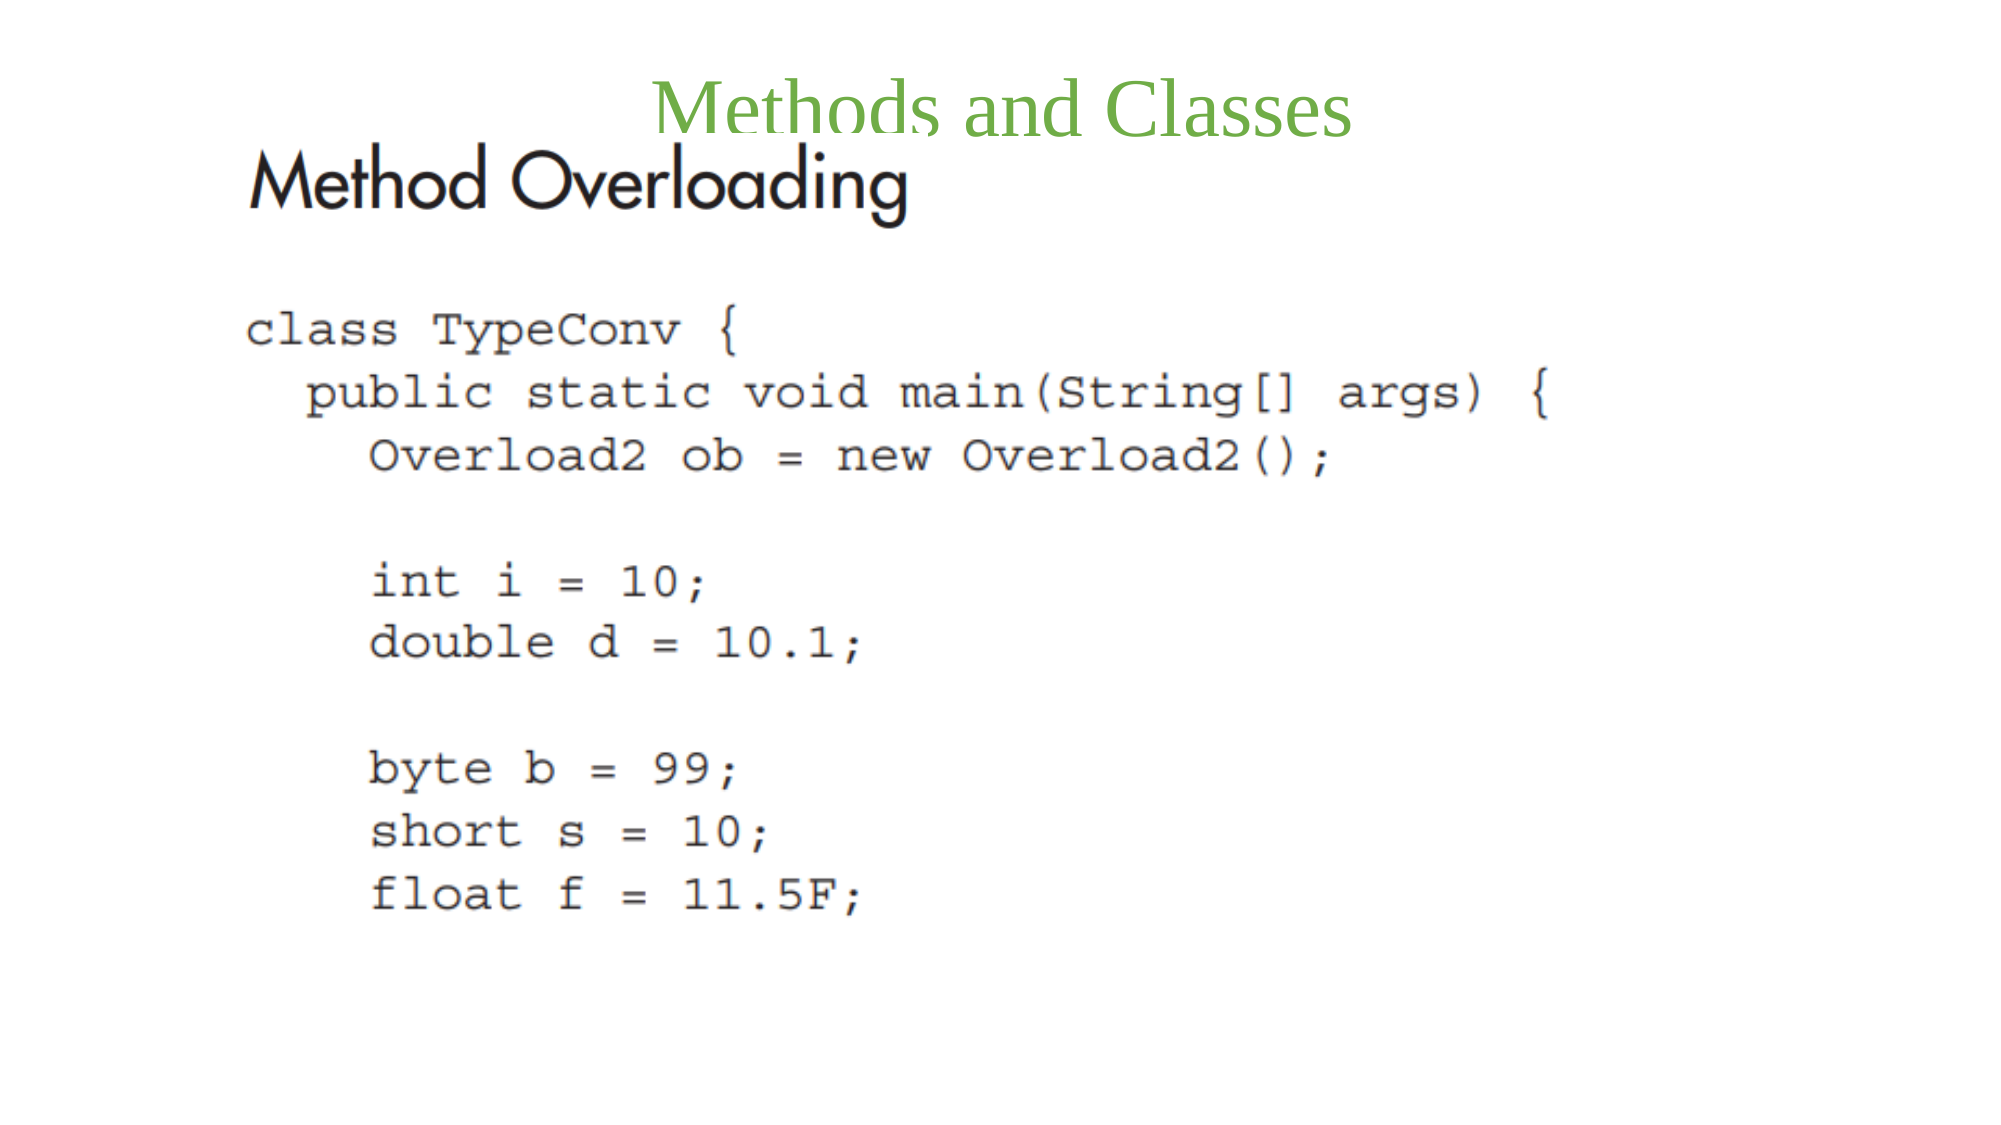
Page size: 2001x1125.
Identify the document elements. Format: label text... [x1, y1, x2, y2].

picture [234, 133, 928, 235]
picture [234, 286, 1572, 929]
subtitle Methods and Classes [252, 56, 1753, 1055]
